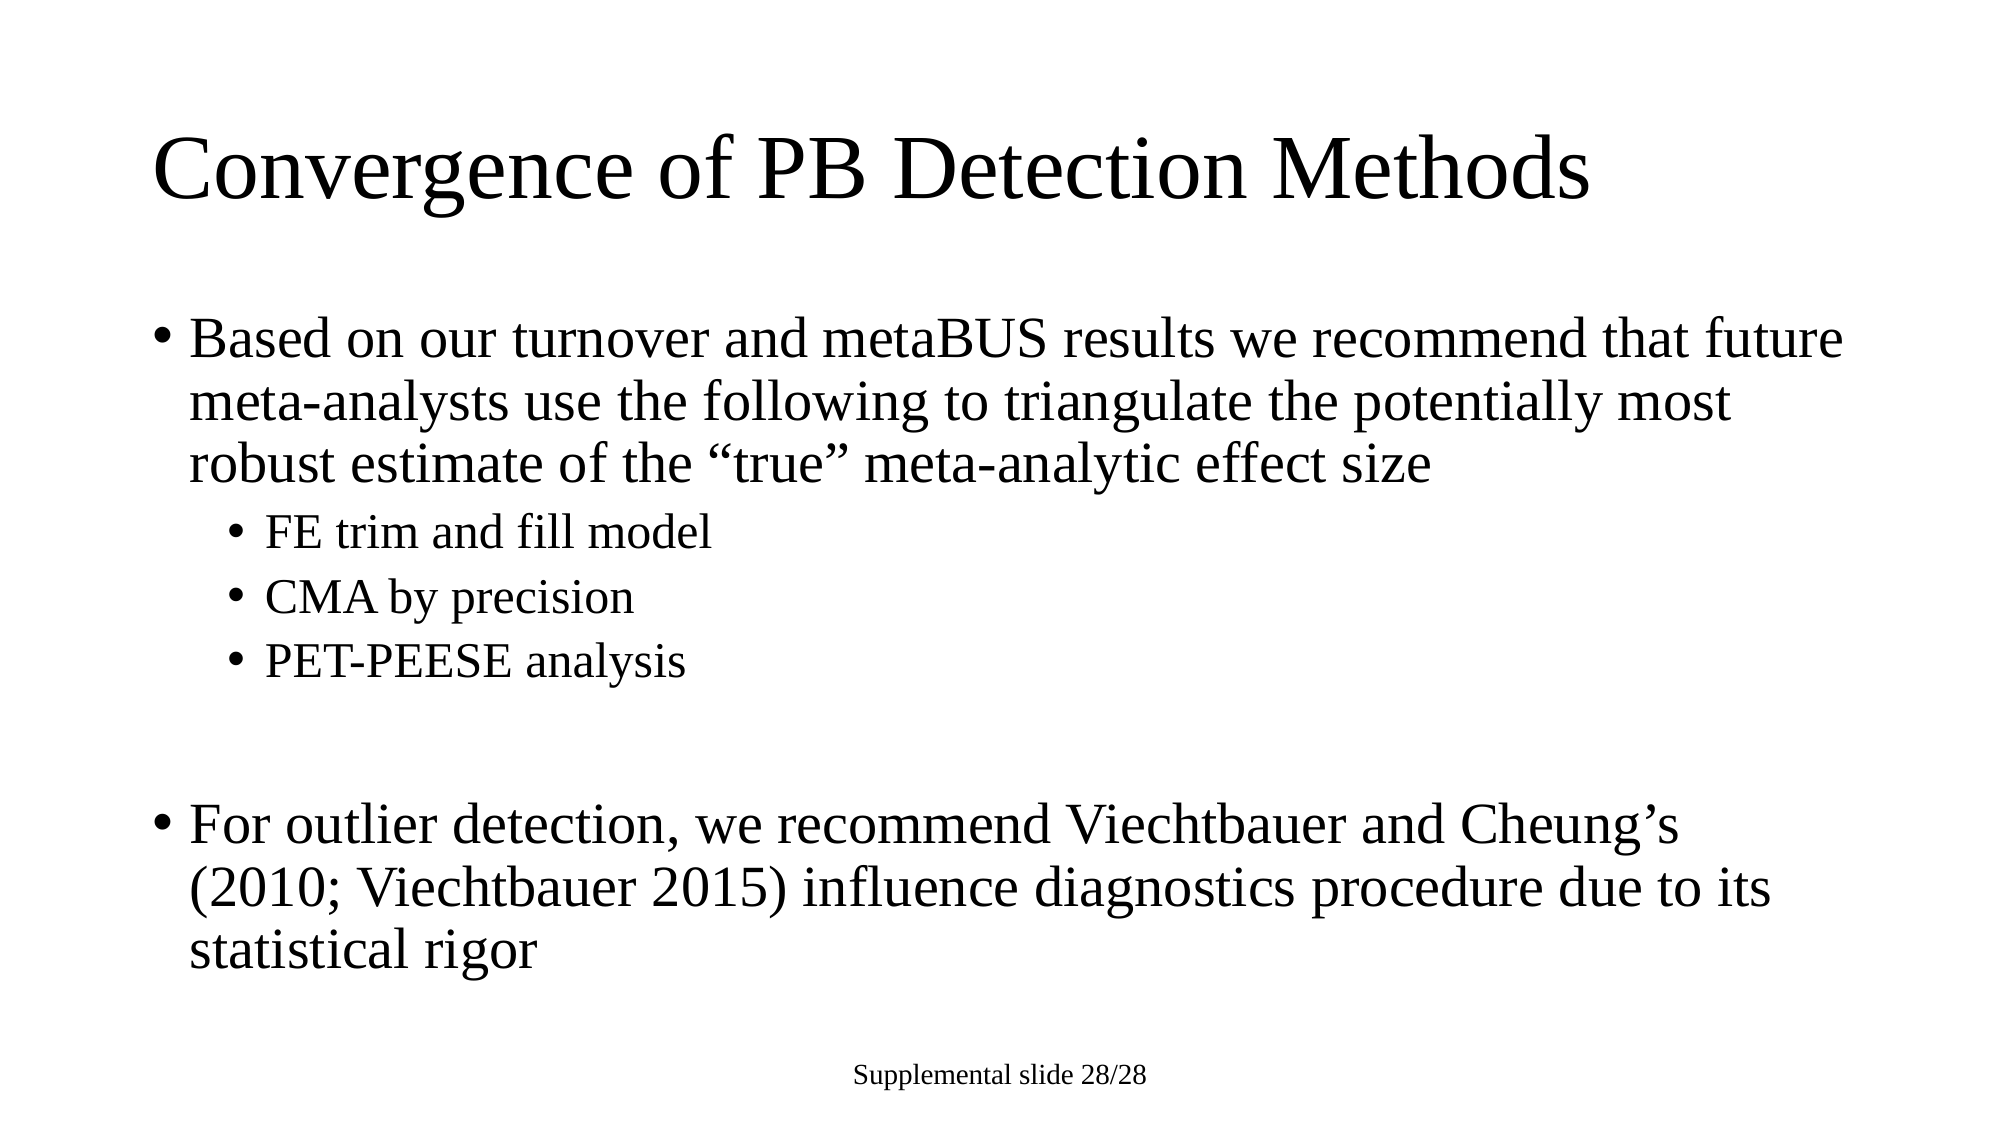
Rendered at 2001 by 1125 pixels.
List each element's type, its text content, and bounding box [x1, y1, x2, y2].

list Based on our turnover and metaBUS results we recommend that future meta-analysts use the following to triangulate the potentially most robust estimate of the “true” meta-analytic effect size FE trim and fill model CMA by precision PET-PEESE analysis For outlier detection, we recommend Viechtbauer and Cheung’s (2010; Viechtbauer 2015) influence diagnostics procedure due to its statistical rigor [137, 299, 1863, 1014]
footer Supplemental slide 28/28 [662, 1042, 1338, 1103]
title Convergence of PB Detection Methods [137, 59, 1863, 278]
